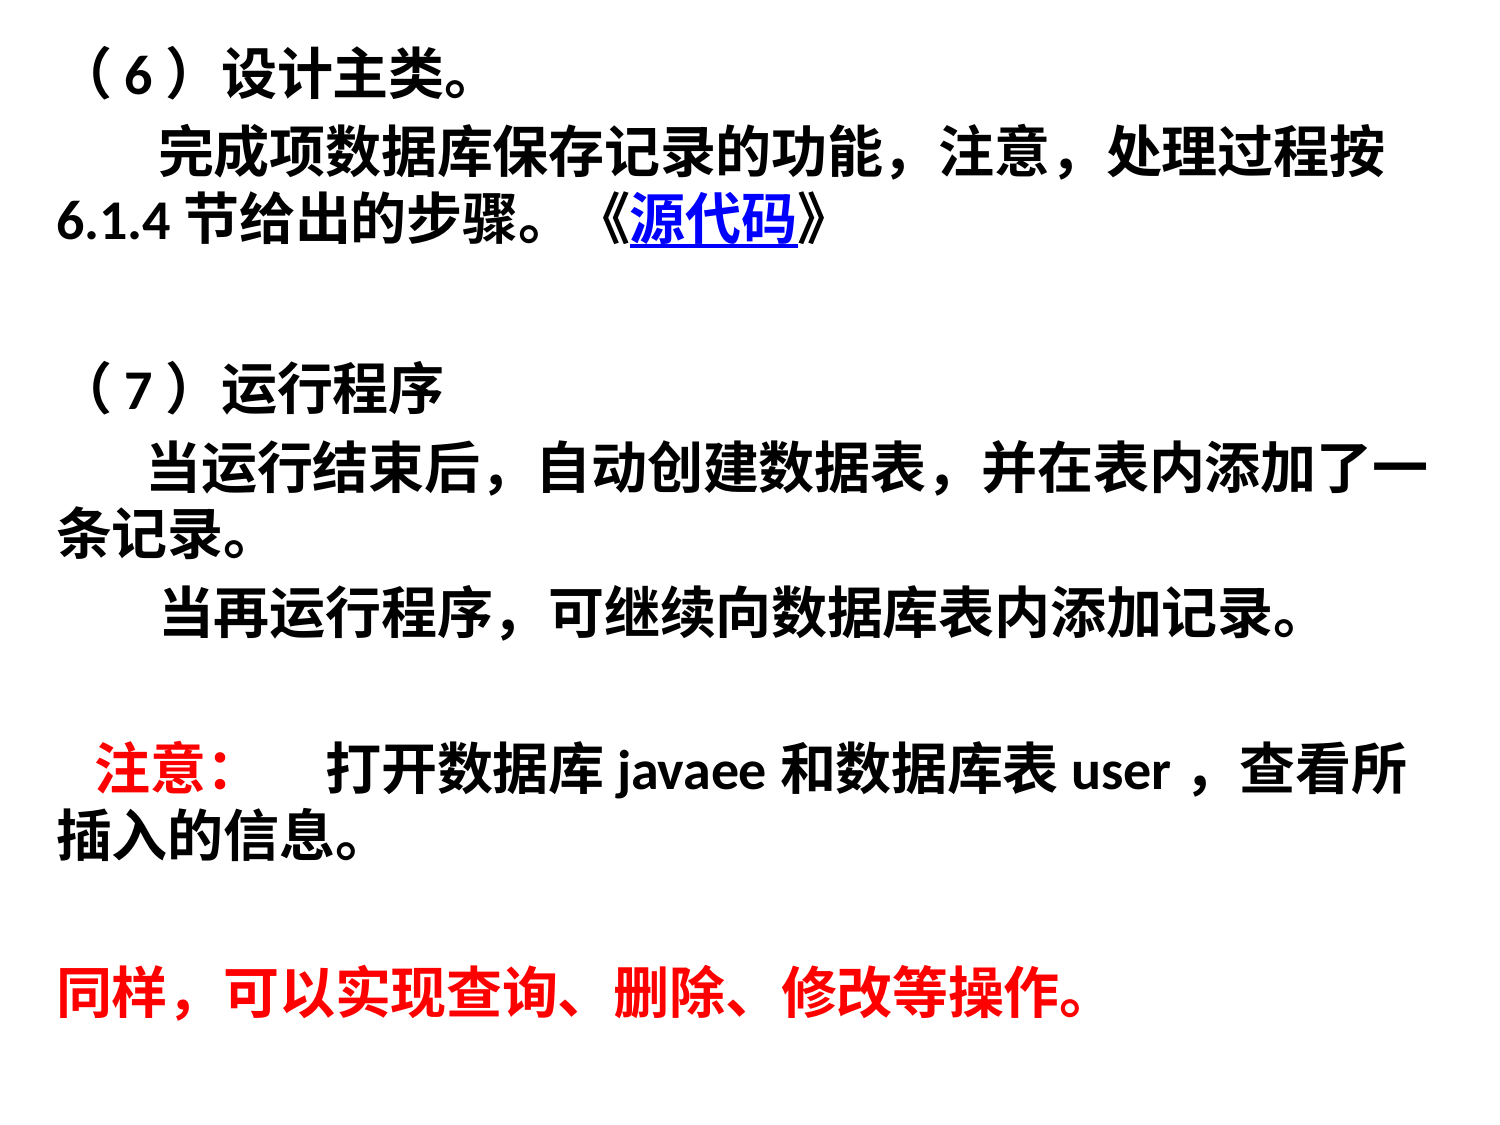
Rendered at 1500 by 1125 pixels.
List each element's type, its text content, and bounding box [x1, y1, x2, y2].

list （6）设计主类。 完成项数据库保存记录的功能，注意，处理过程按6.1.4节给出的步骤。《源代码》 （7）运行程序 当运行结束后，自动创建数据表，并在表内添加了一条记录。 当再运行程序，可继续向数据库表内添加记录。 注意： 打开数据库javaee和数据库表user，查看所插入的信息。 同样，可以实现查询、删除、修改等操作。 [41, 30, 1447, 1035]
